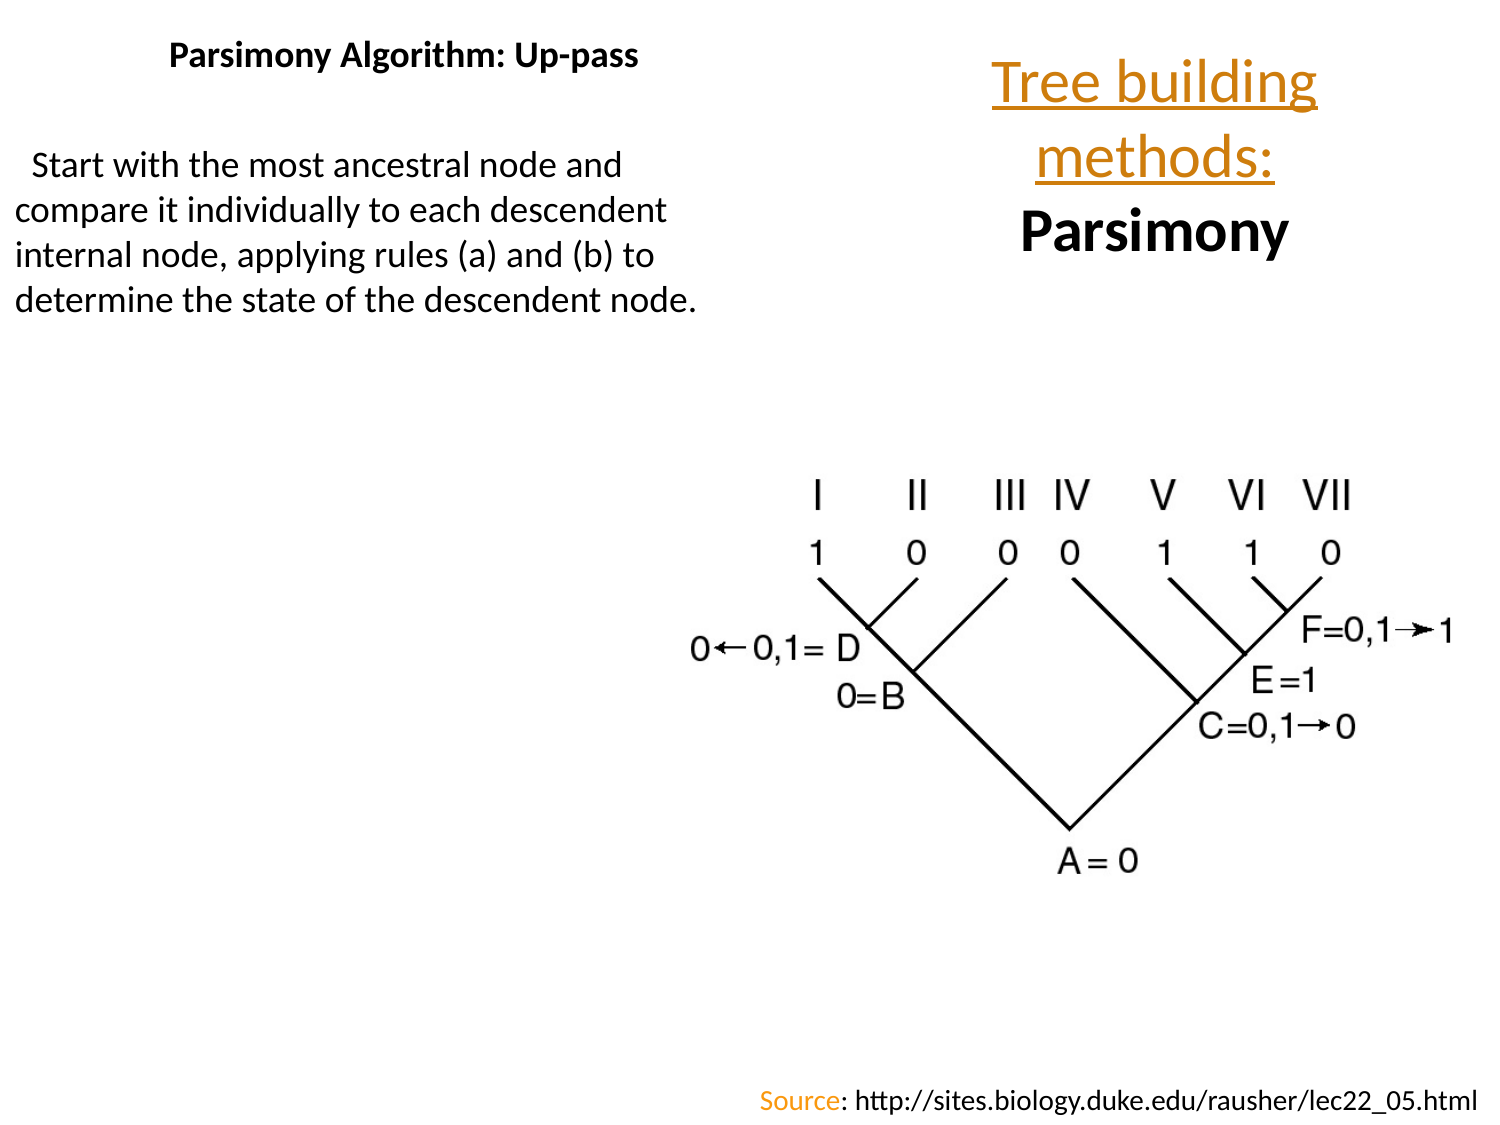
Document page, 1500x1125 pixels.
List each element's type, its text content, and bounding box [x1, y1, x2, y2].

picture [690, 446, 1457, 883]
text_box Start with the most ancestral node and compare it individually to each descendent internal node, applying rules (a) and (b) to determine the state of the descendent node. [0, 132, 750, 328]
title Tree building methods: Parsimony [881, 31, 1429, 273]
text_box Source: http://sites.biology.duke.edu/rausher/lec22_05.html [745, 1073, 1494, 1124]
text_box Parsimony Algorithm: Up-pass [154, 22, 655, 83]
